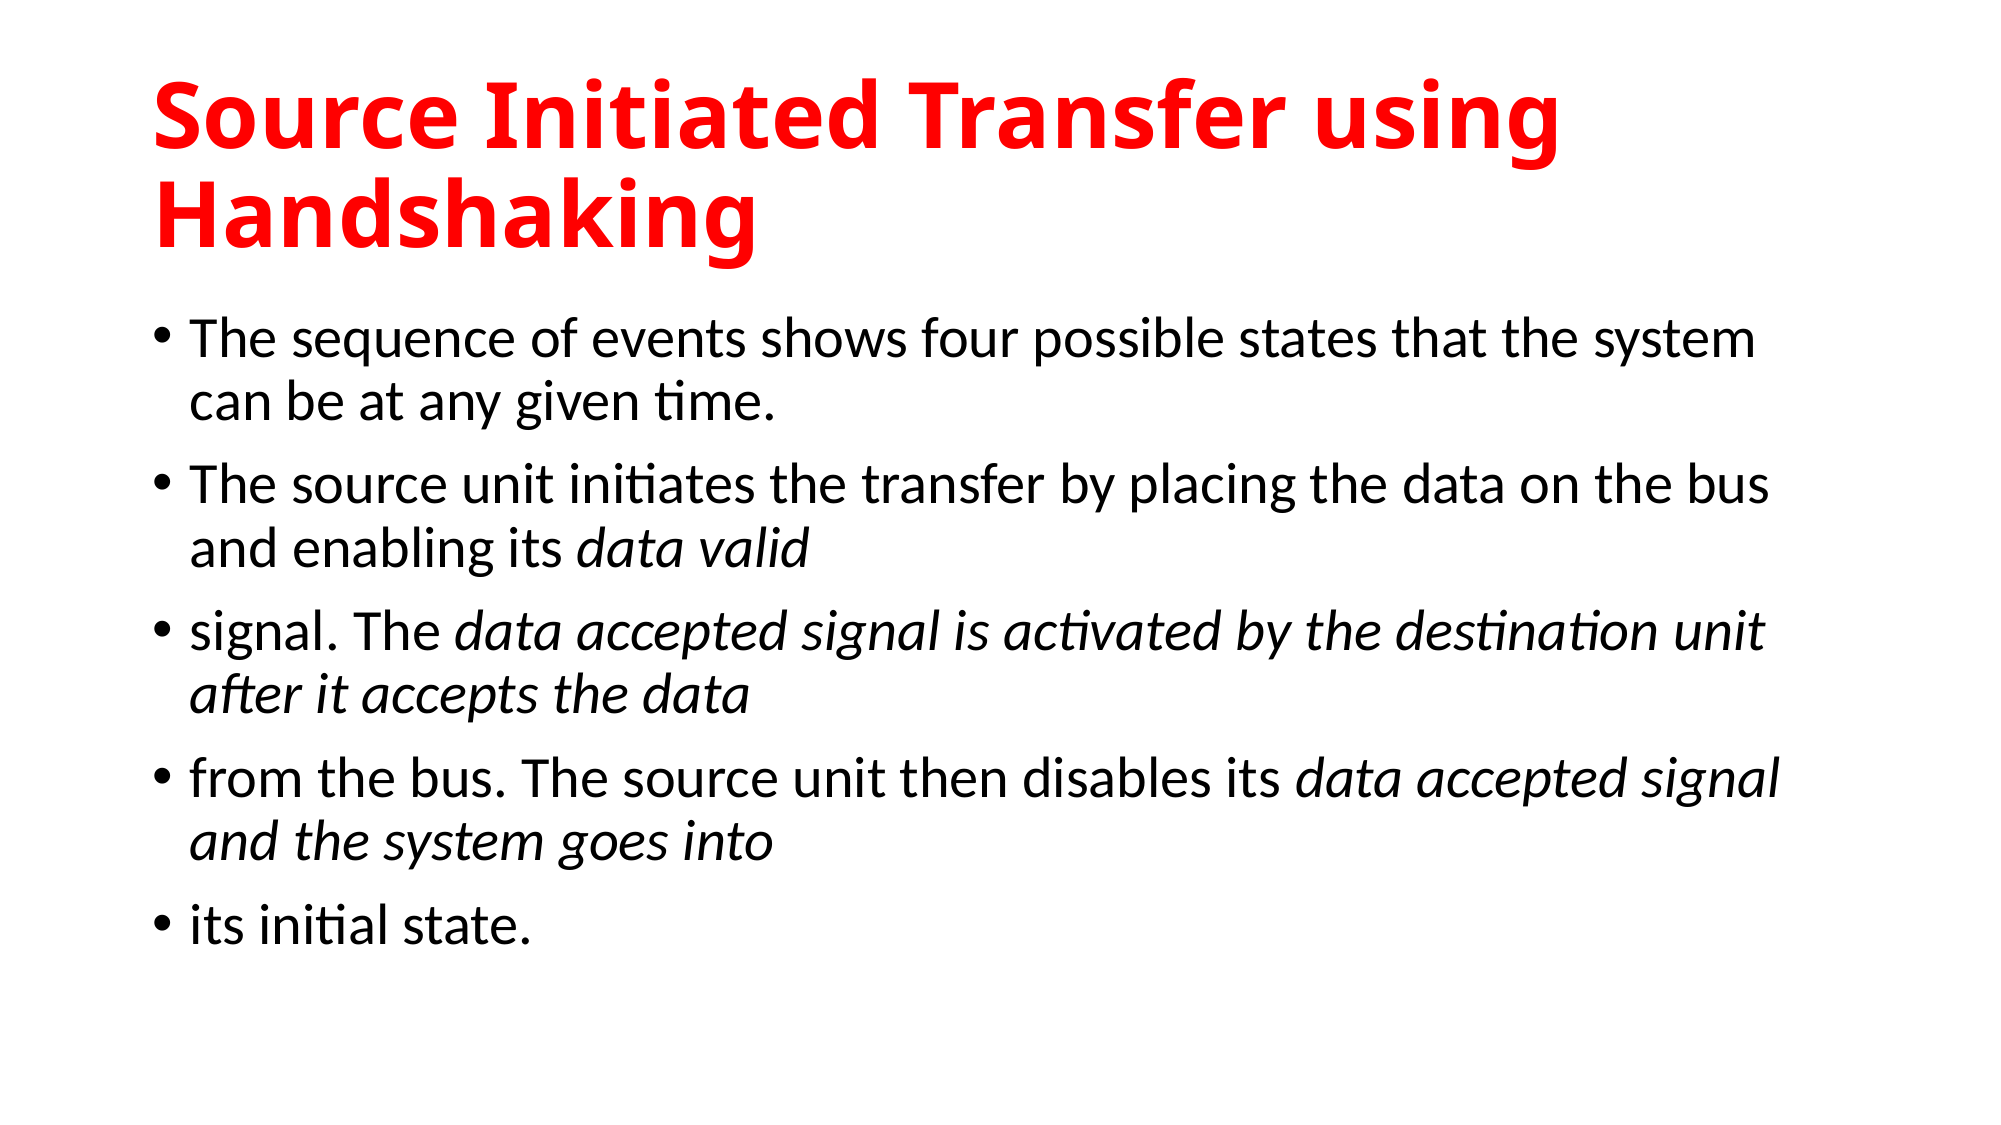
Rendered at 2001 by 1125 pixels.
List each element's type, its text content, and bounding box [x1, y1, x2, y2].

list The sequence of events shows four possible states that the system can be at any given time. The source unit initiates the transfer by placing the data on the bus and enabling its data valid signal. The data accepted signal is activated by the destination unit after it accepts the data from the bus. The source unit then disables its data accepted signal and the system goes into its initial state. [137, 299, 1863, 1014]
title Source Initiated Transfer using Handshaking [137, 59, 1863, 278]
